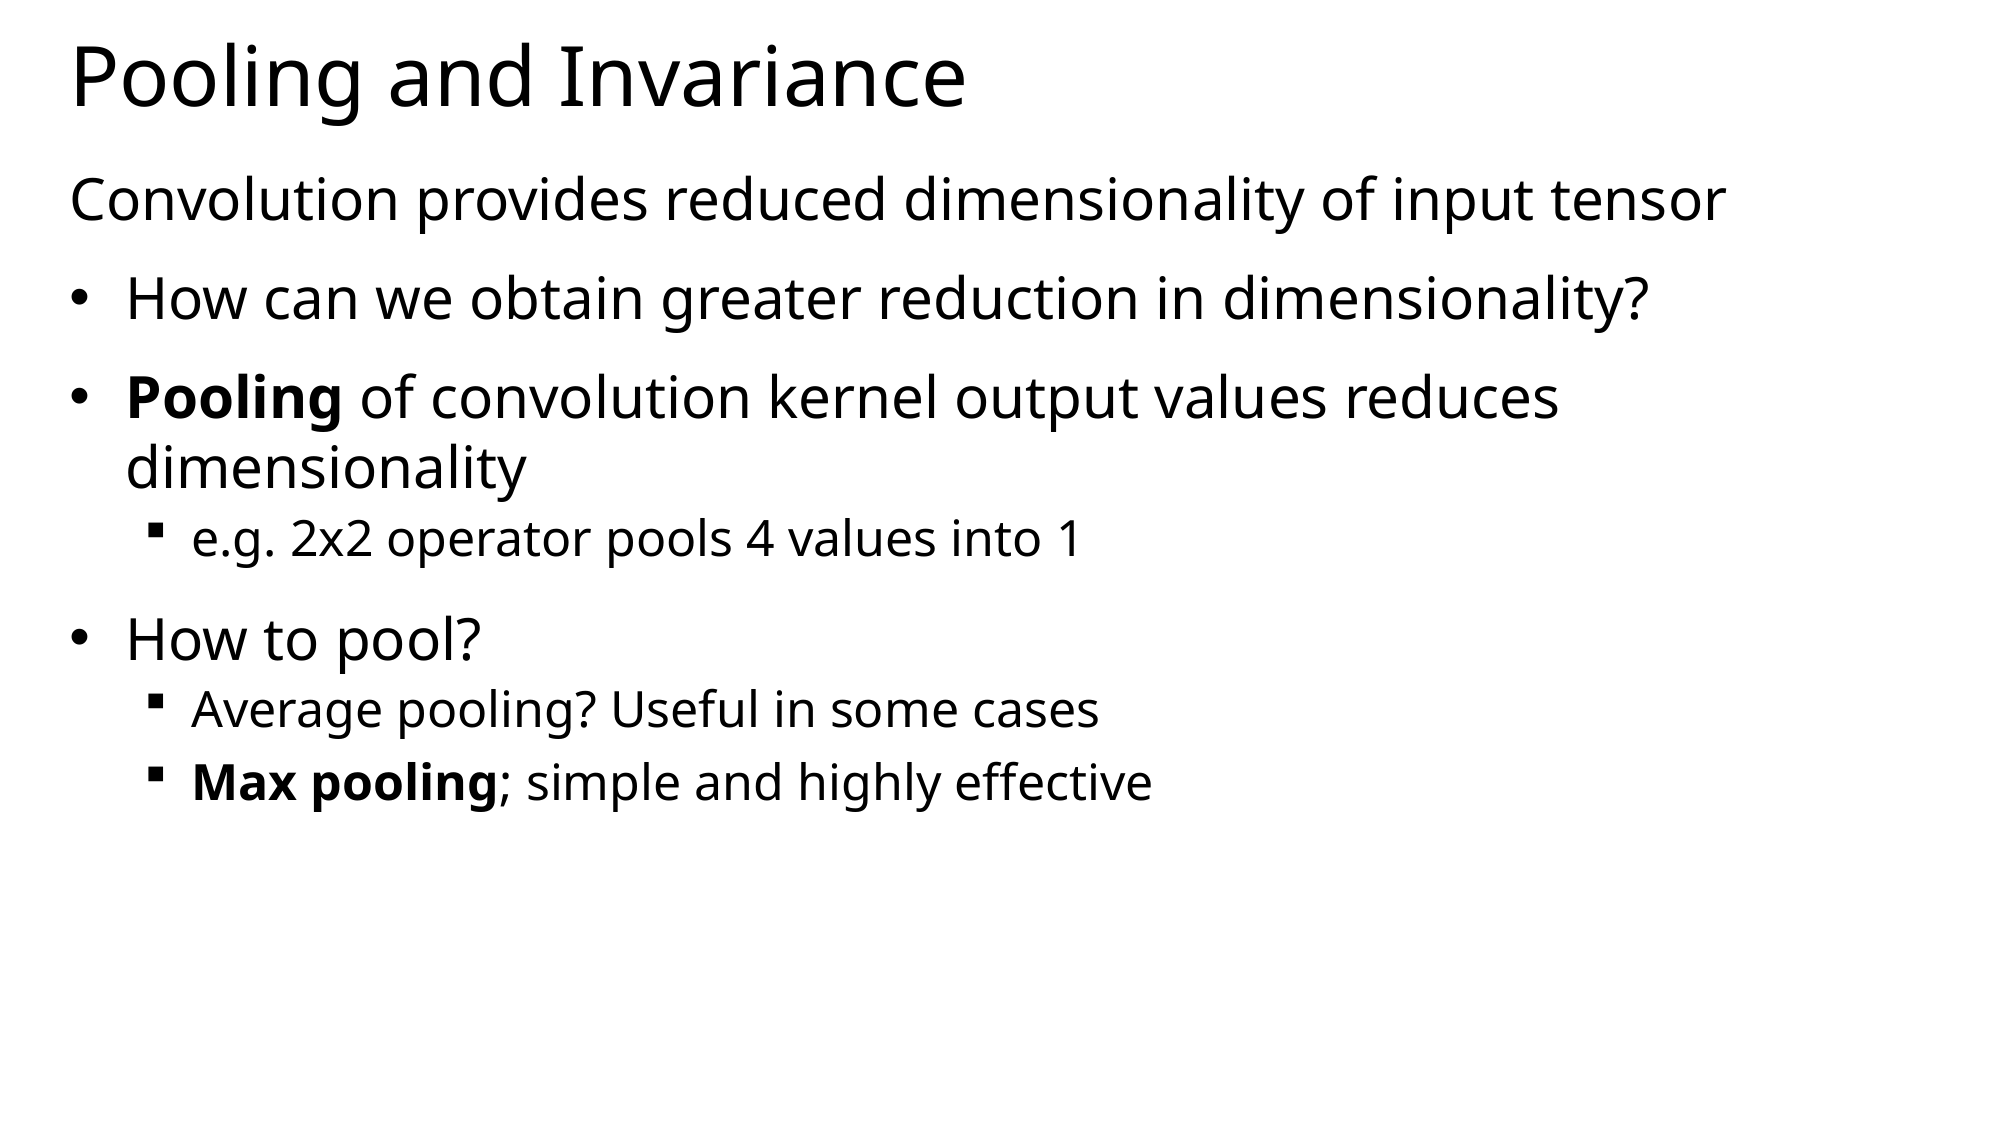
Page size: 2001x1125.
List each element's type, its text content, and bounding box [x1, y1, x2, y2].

title Pooling and Invariance [54, 34, 1966, 146]
list Convolution provides reduced dimensionality of input tensor How can we obtain greater reduction in dimensionality? Pooling of convolution kernel output values reduces dimensionality e.g. 2x2 operator pools 4 values into 1 How to pool? Average pooling? Useful in some cases Max pooling; simple and highly effective [54, 154, 1946, 1091]
